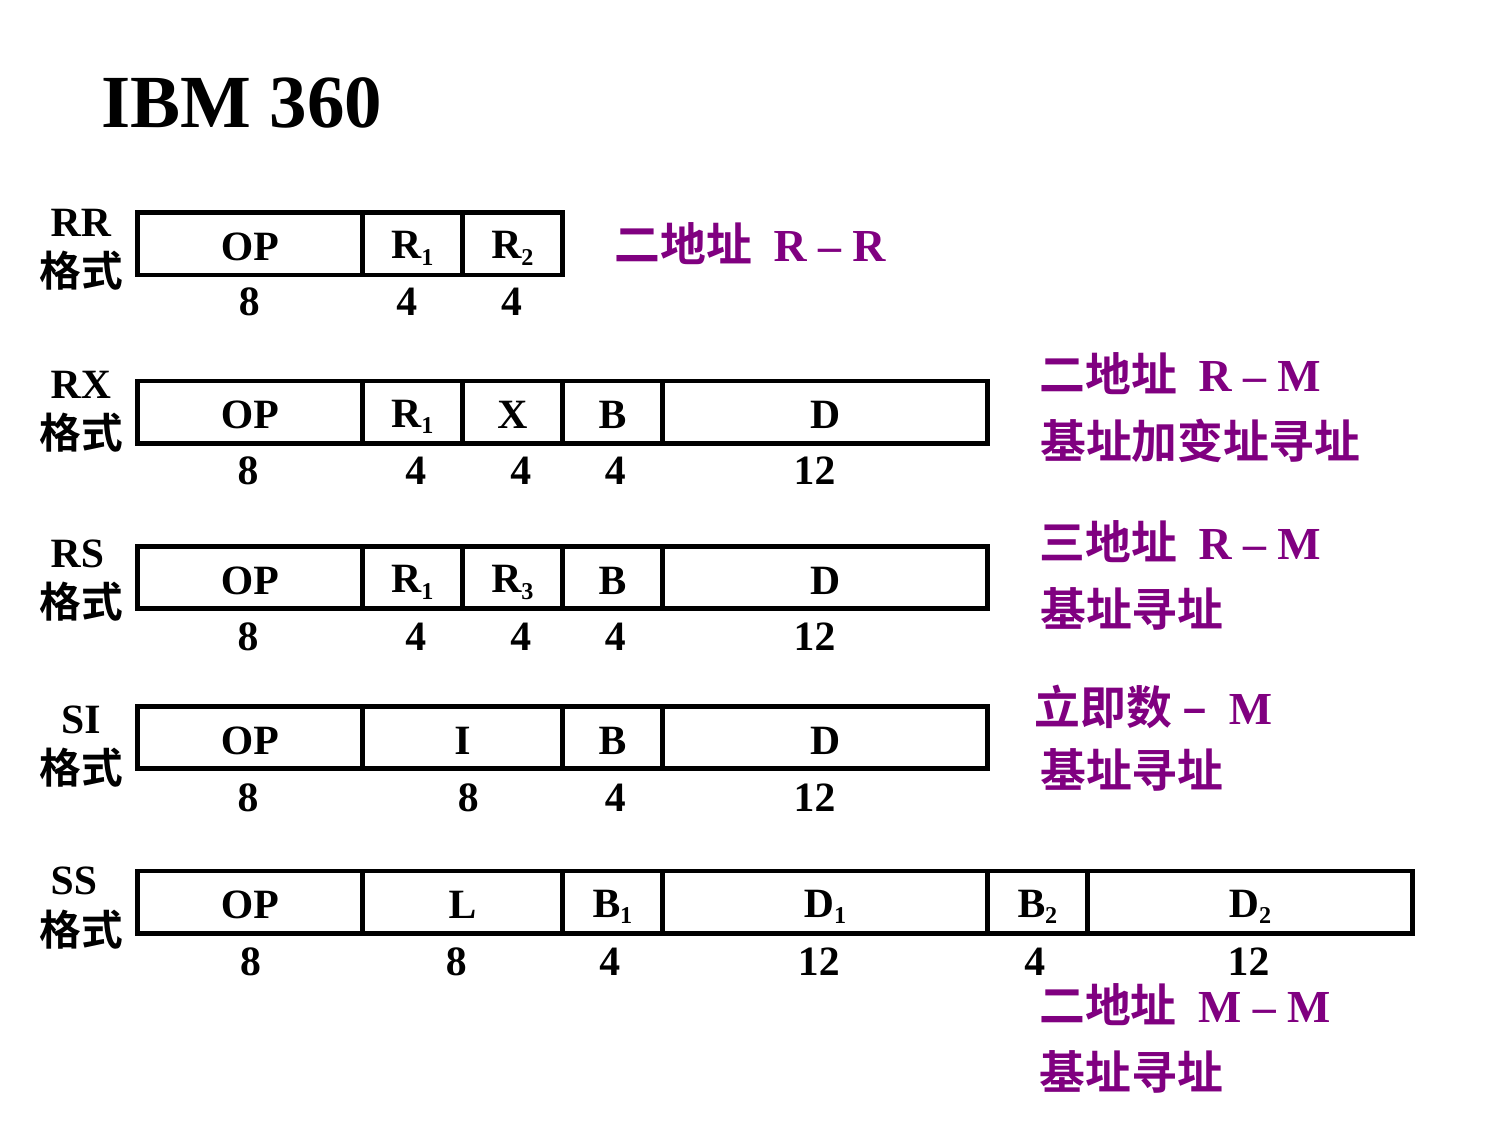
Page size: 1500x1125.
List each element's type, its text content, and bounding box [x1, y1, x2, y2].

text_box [24, 187, 563, 332]
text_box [1024, 505, 1413, 644]
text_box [24, 684, 988, 828]
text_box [1024, 337, 1401, 476]
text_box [1024, 670, 1282, 805]
text_box IBM 360 [86, 44, 398, 150]
text_box 二地址 R – R [599, 207, 963, 278]
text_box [24, 845, 1413, 992]
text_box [1024, 999, 1400, 1107]
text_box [24, 349, 988, 501]
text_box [24, 518, 988, 667]
